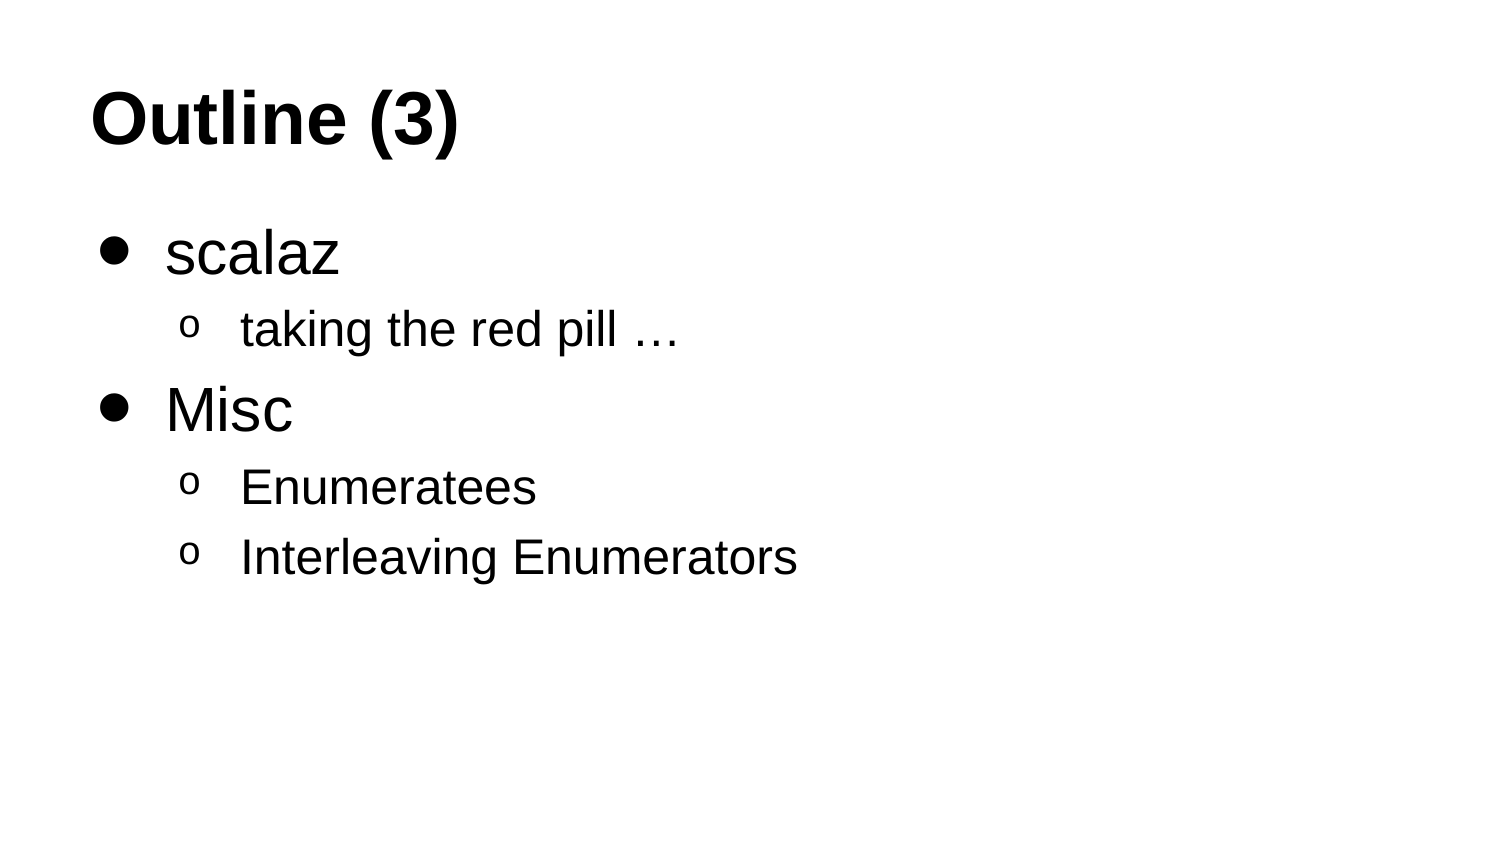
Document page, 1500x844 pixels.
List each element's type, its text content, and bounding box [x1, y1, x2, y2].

title Outline (3) [75, 33, 1425, 175]
list scalaz taking the red pill … Misc Enumeratees Interleaving Enumerators [75, 196, 1425, 808]
